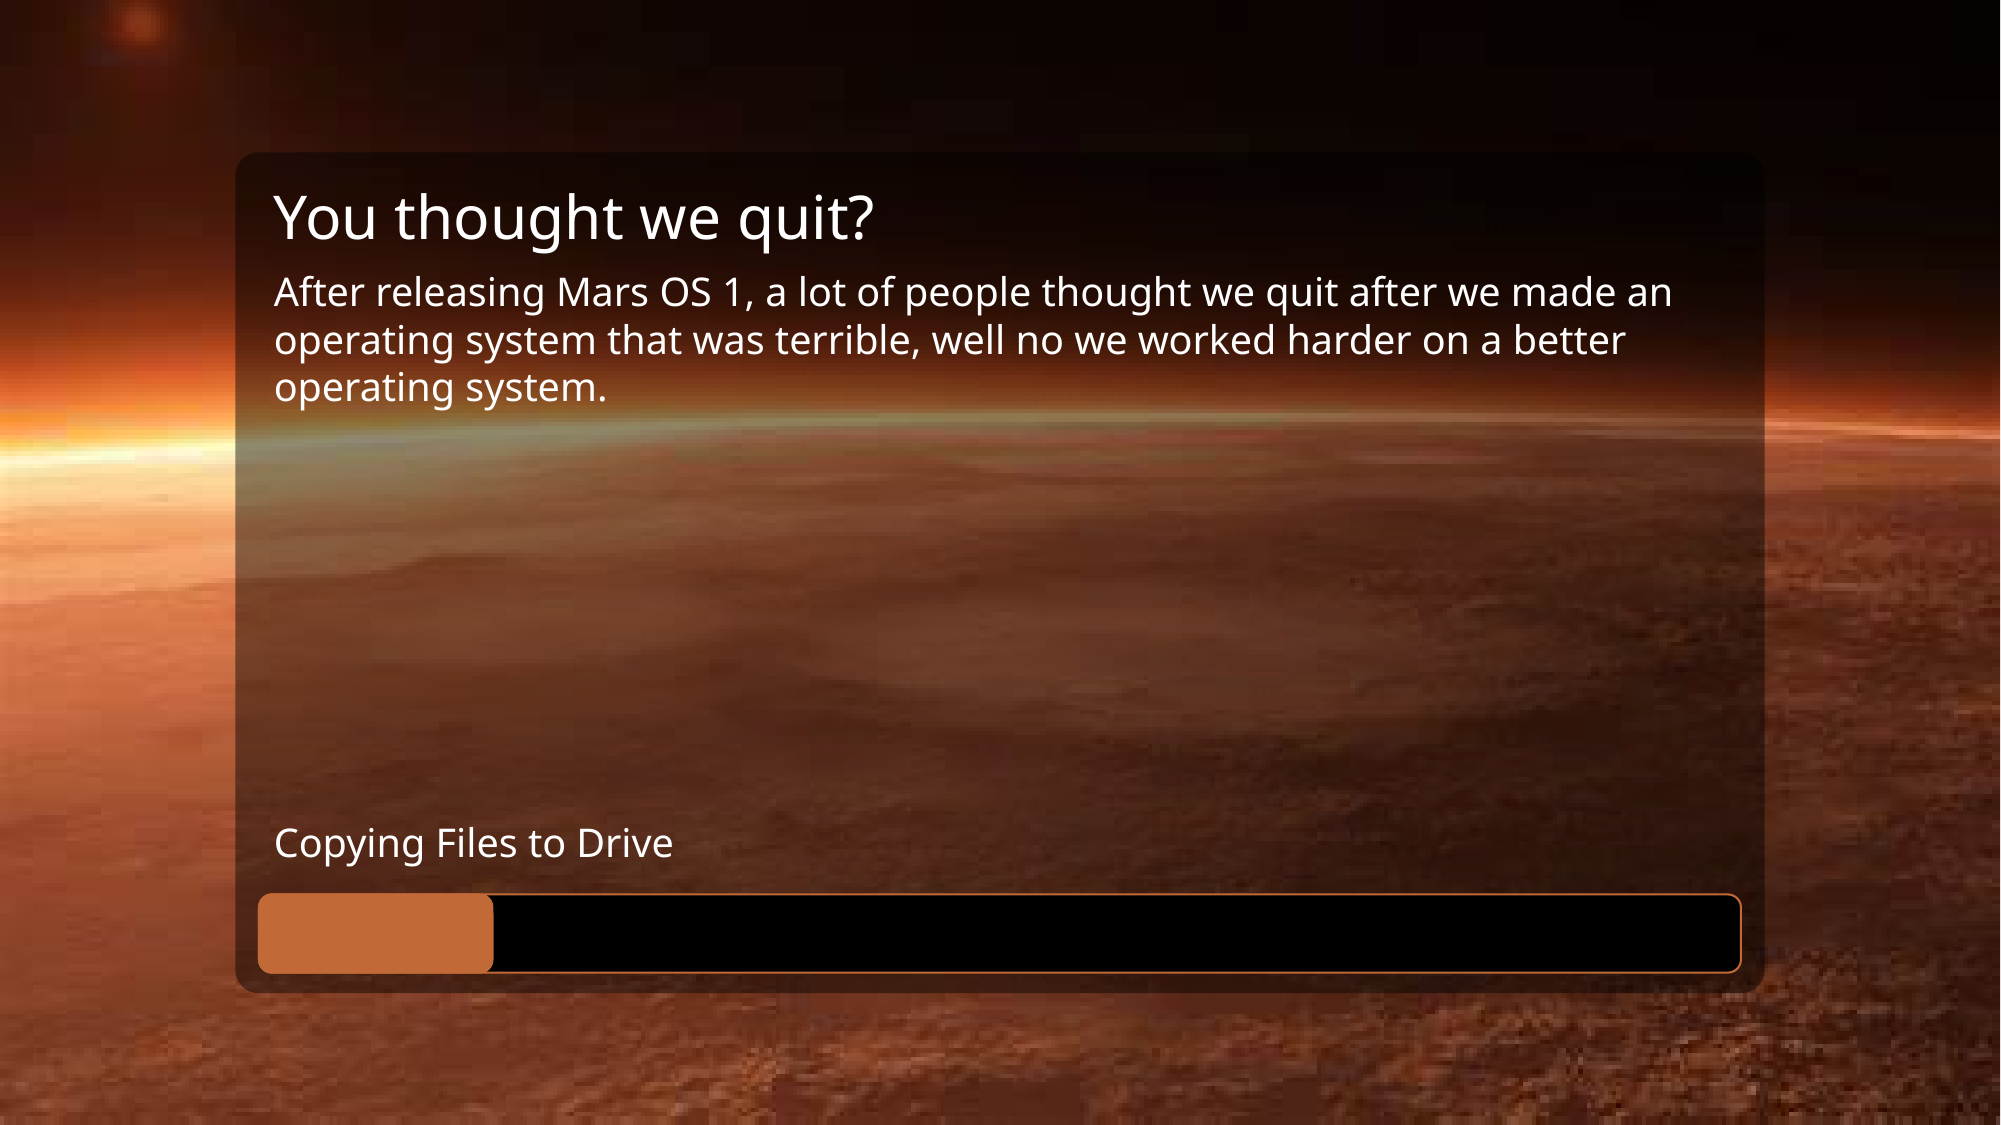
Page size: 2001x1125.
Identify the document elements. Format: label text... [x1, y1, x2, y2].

text_box [257, 893, 494, 974]
text_box Copying Files to Drive [259, 810, 1703, 873]
text_box After releasing Mars OS 1, a lot of people thought we quit after we made an operating system that was terrible, well no we worked harder on a better operating system. [259, 259, 1703, 417]
text_box [234, 151, 1766, 995]
text_box [484, 893, 1742, 974]
text_box You thought we quit? [259, 171, 1703, 259]
